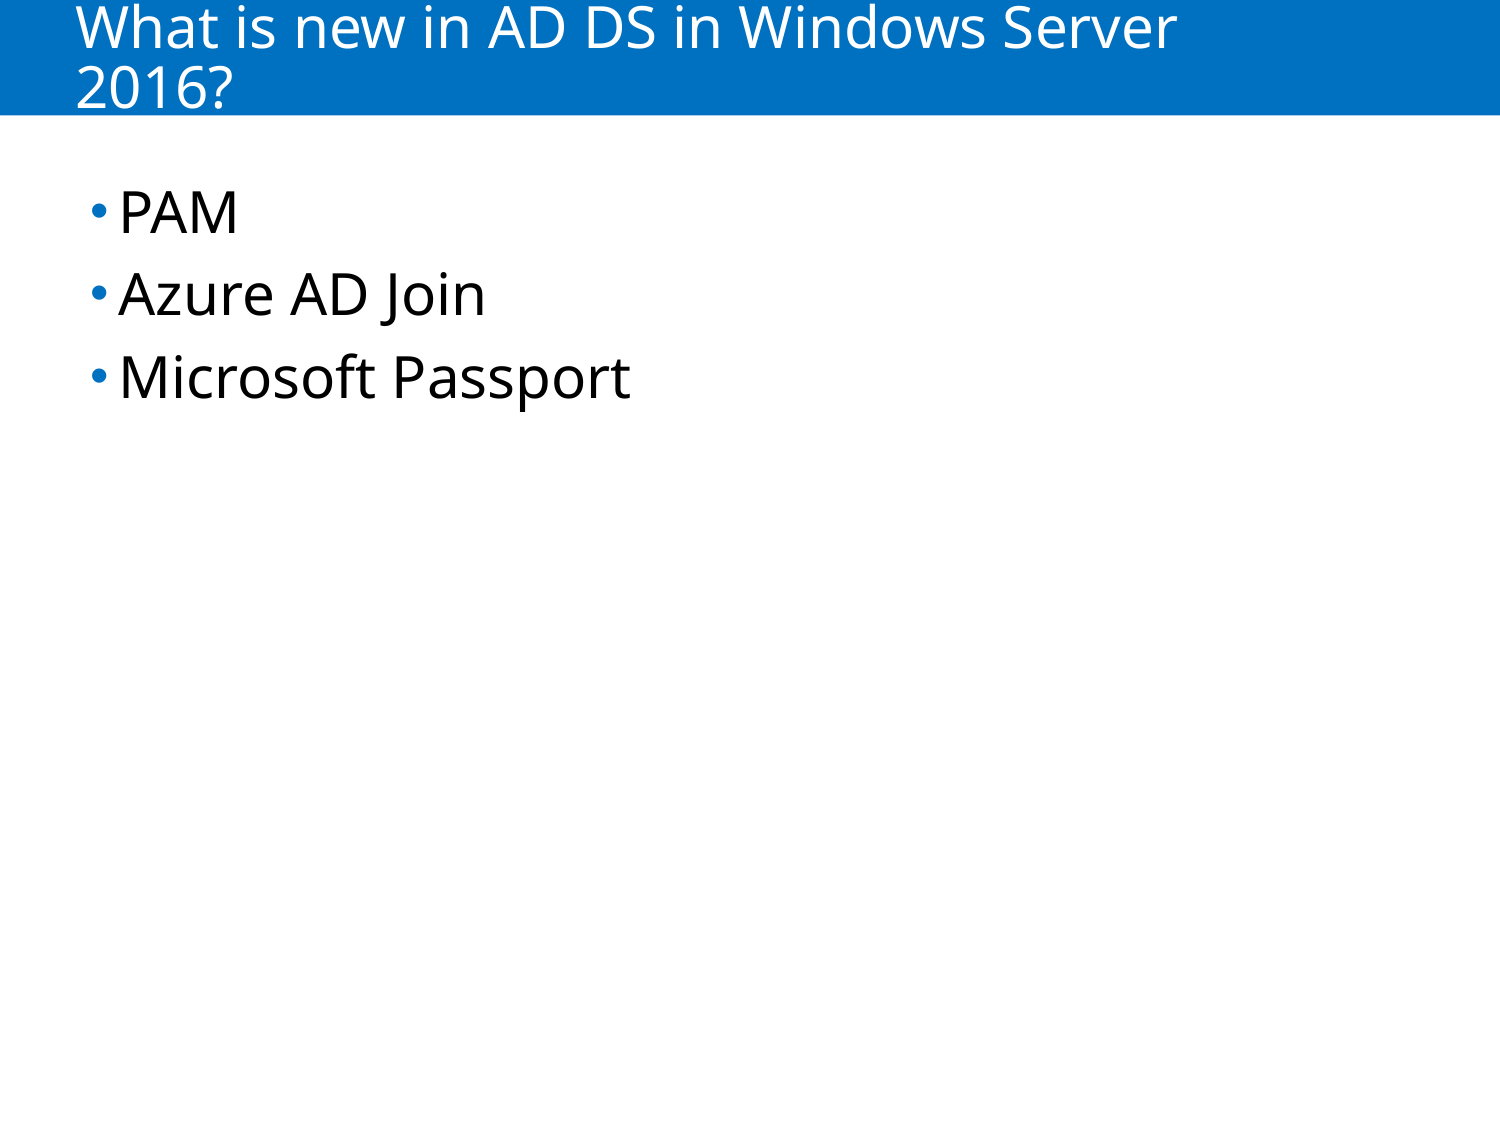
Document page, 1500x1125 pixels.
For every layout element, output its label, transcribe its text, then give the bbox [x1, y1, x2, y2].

title What is new in AD DS in Windows Server 2016? [75, 0, 1351, 122]
text_box PAM Azure AD Join Microsoft Passport [75, 167, 1408, 1012]
